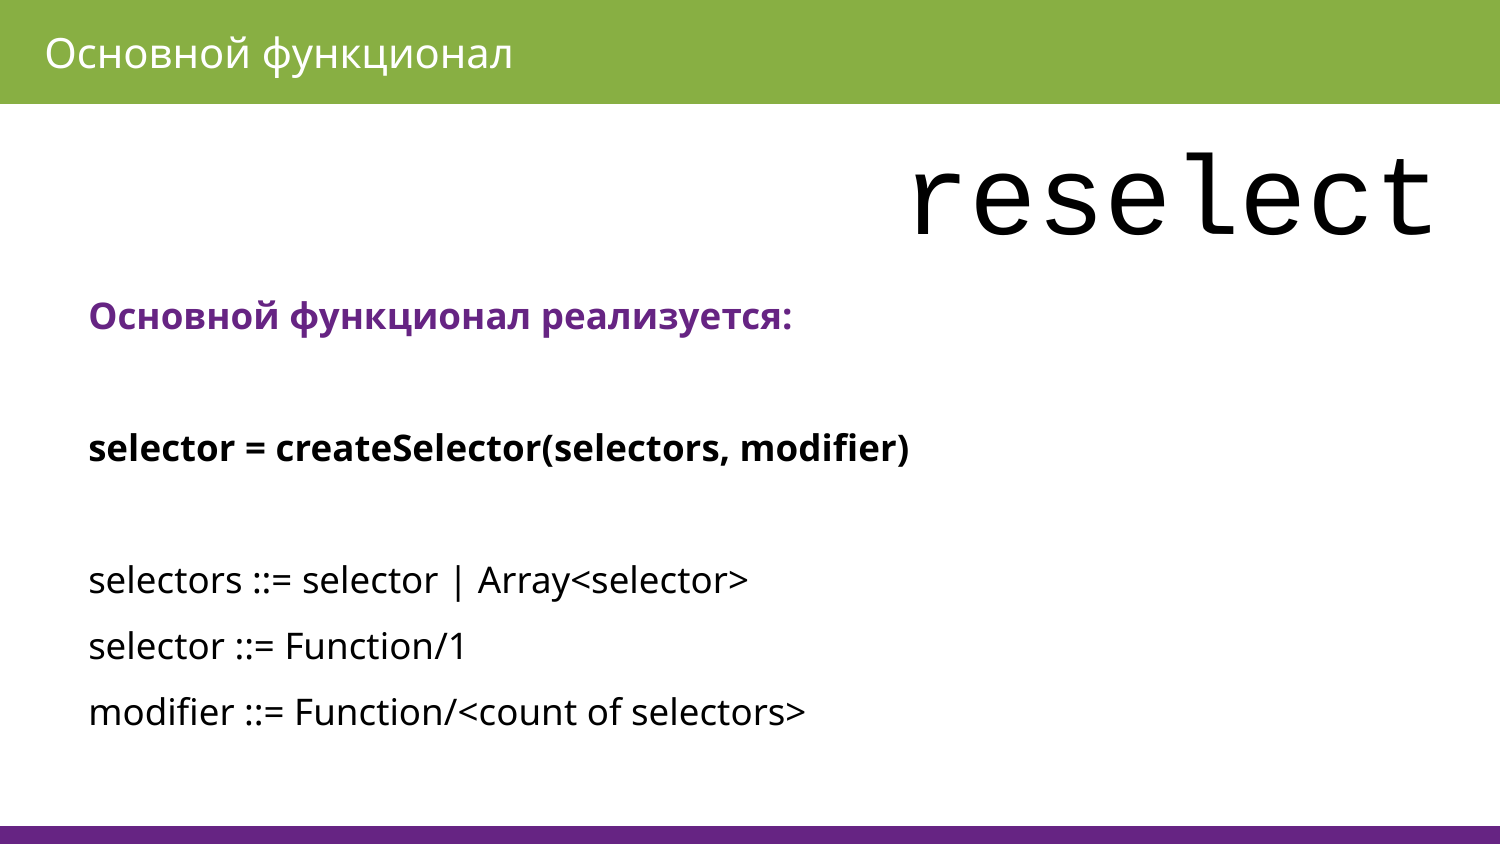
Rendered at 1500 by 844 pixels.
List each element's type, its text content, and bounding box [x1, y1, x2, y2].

text_box reselect [887, 115, 1458, 265]
text_box [0, 826, 1500, 844]
text_box Основной функционал реализуется: selector = createSelector(selectors, modifier) selectors ::= selector | Array<selector> selector ::= Function/1 modifier ::= Function/<count of selectors> [51, 255, 1282, 750]
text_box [0, 0, 1500, 104]
